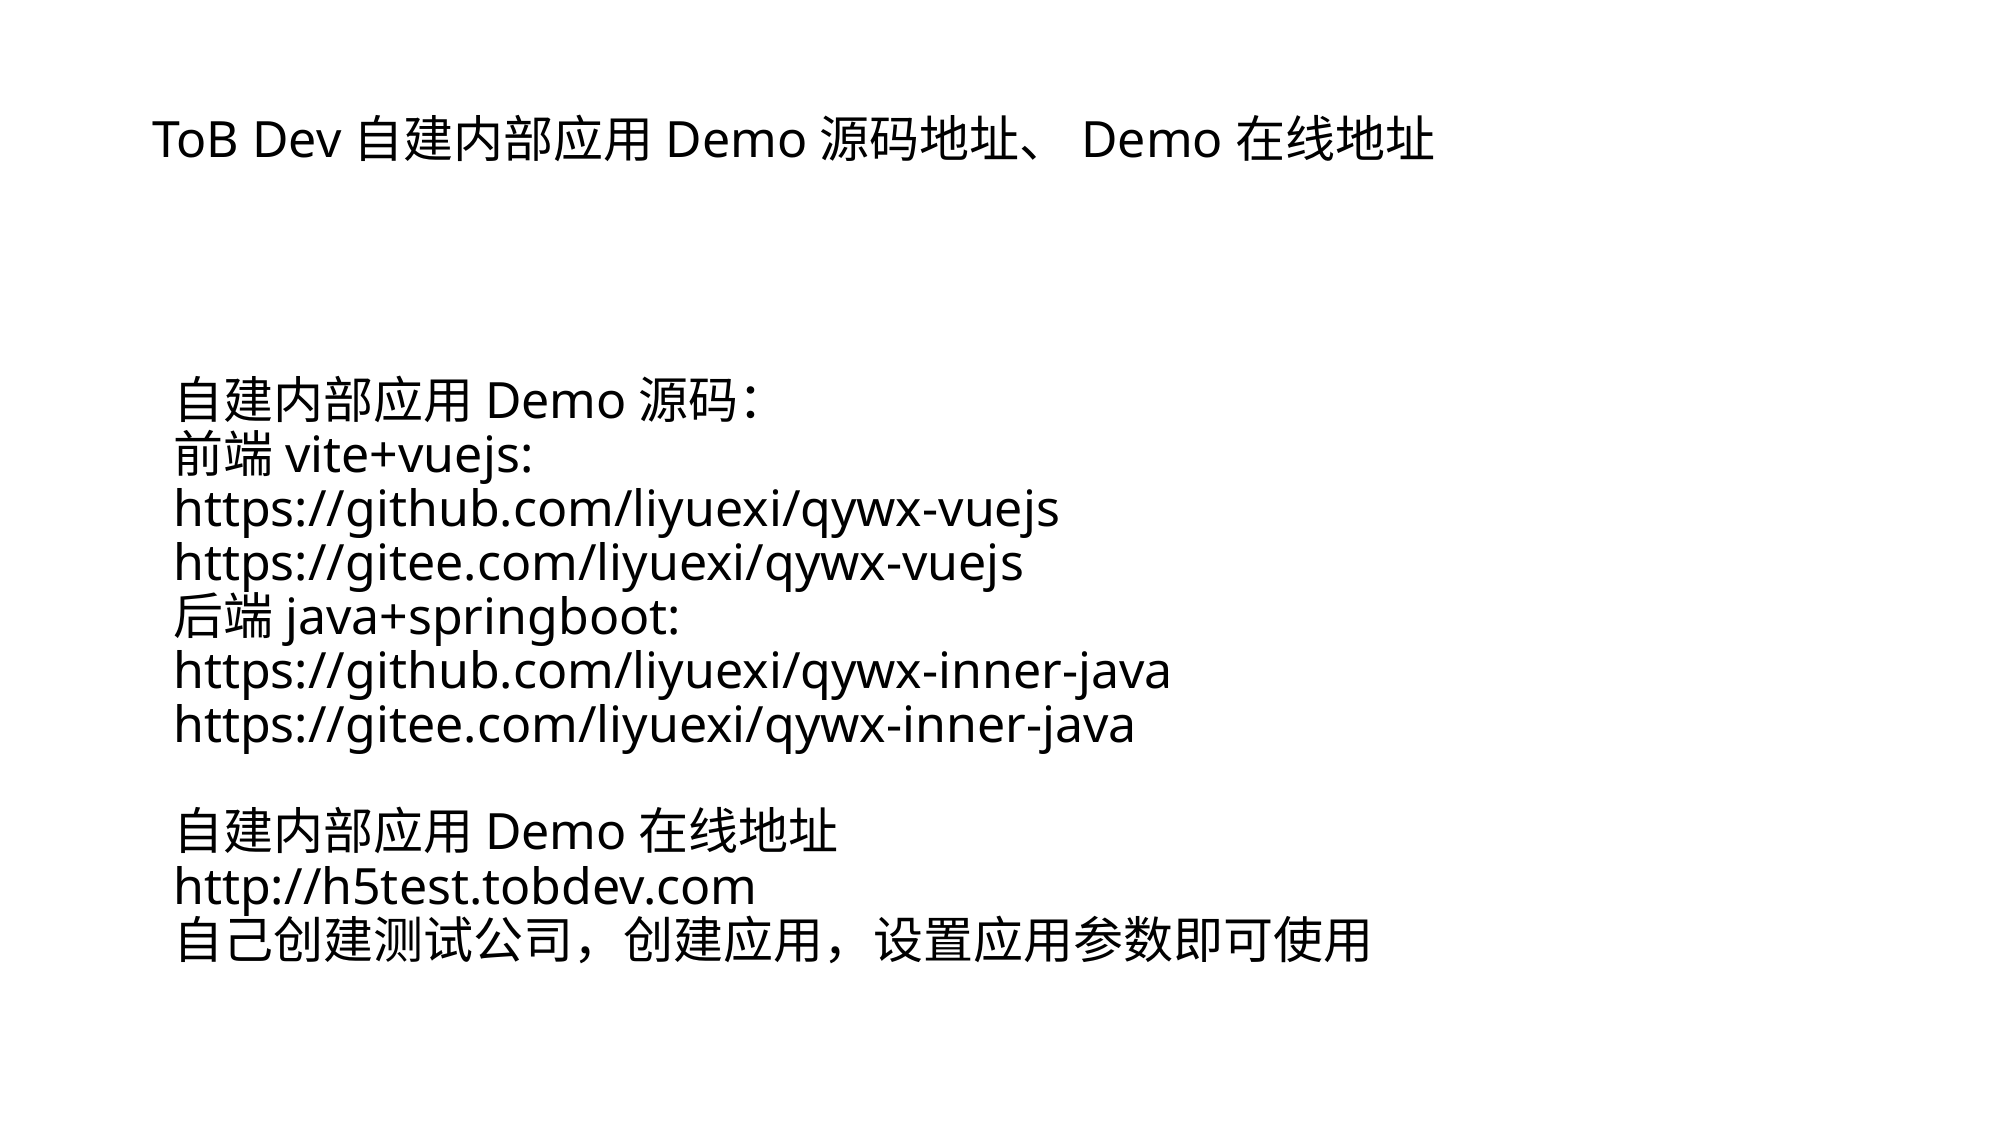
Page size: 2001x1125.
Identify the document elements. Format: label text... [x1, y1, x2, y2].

title ToB Dev自建内部应用Demo源码地址、Demo在线地址 [137, 78, 1863, 204]
text_box 自建内部应用Demo源码： 前端vite+vuejs: https://github.com/liyuexi/qywx-vuejs https://gitee.com/liyuexi/qywx-vuejs 后端java+springboot: https://github.com/liyuexi/qywx-inner-java https://gitee.com/liyuexi/qywx-inner-java 自建内部应用Demo在线地址 http://h5test.tobdev.com 自己创建测试公司，创建应用，设置应用参数即可使用 [158, 367, 1884, 1031]
